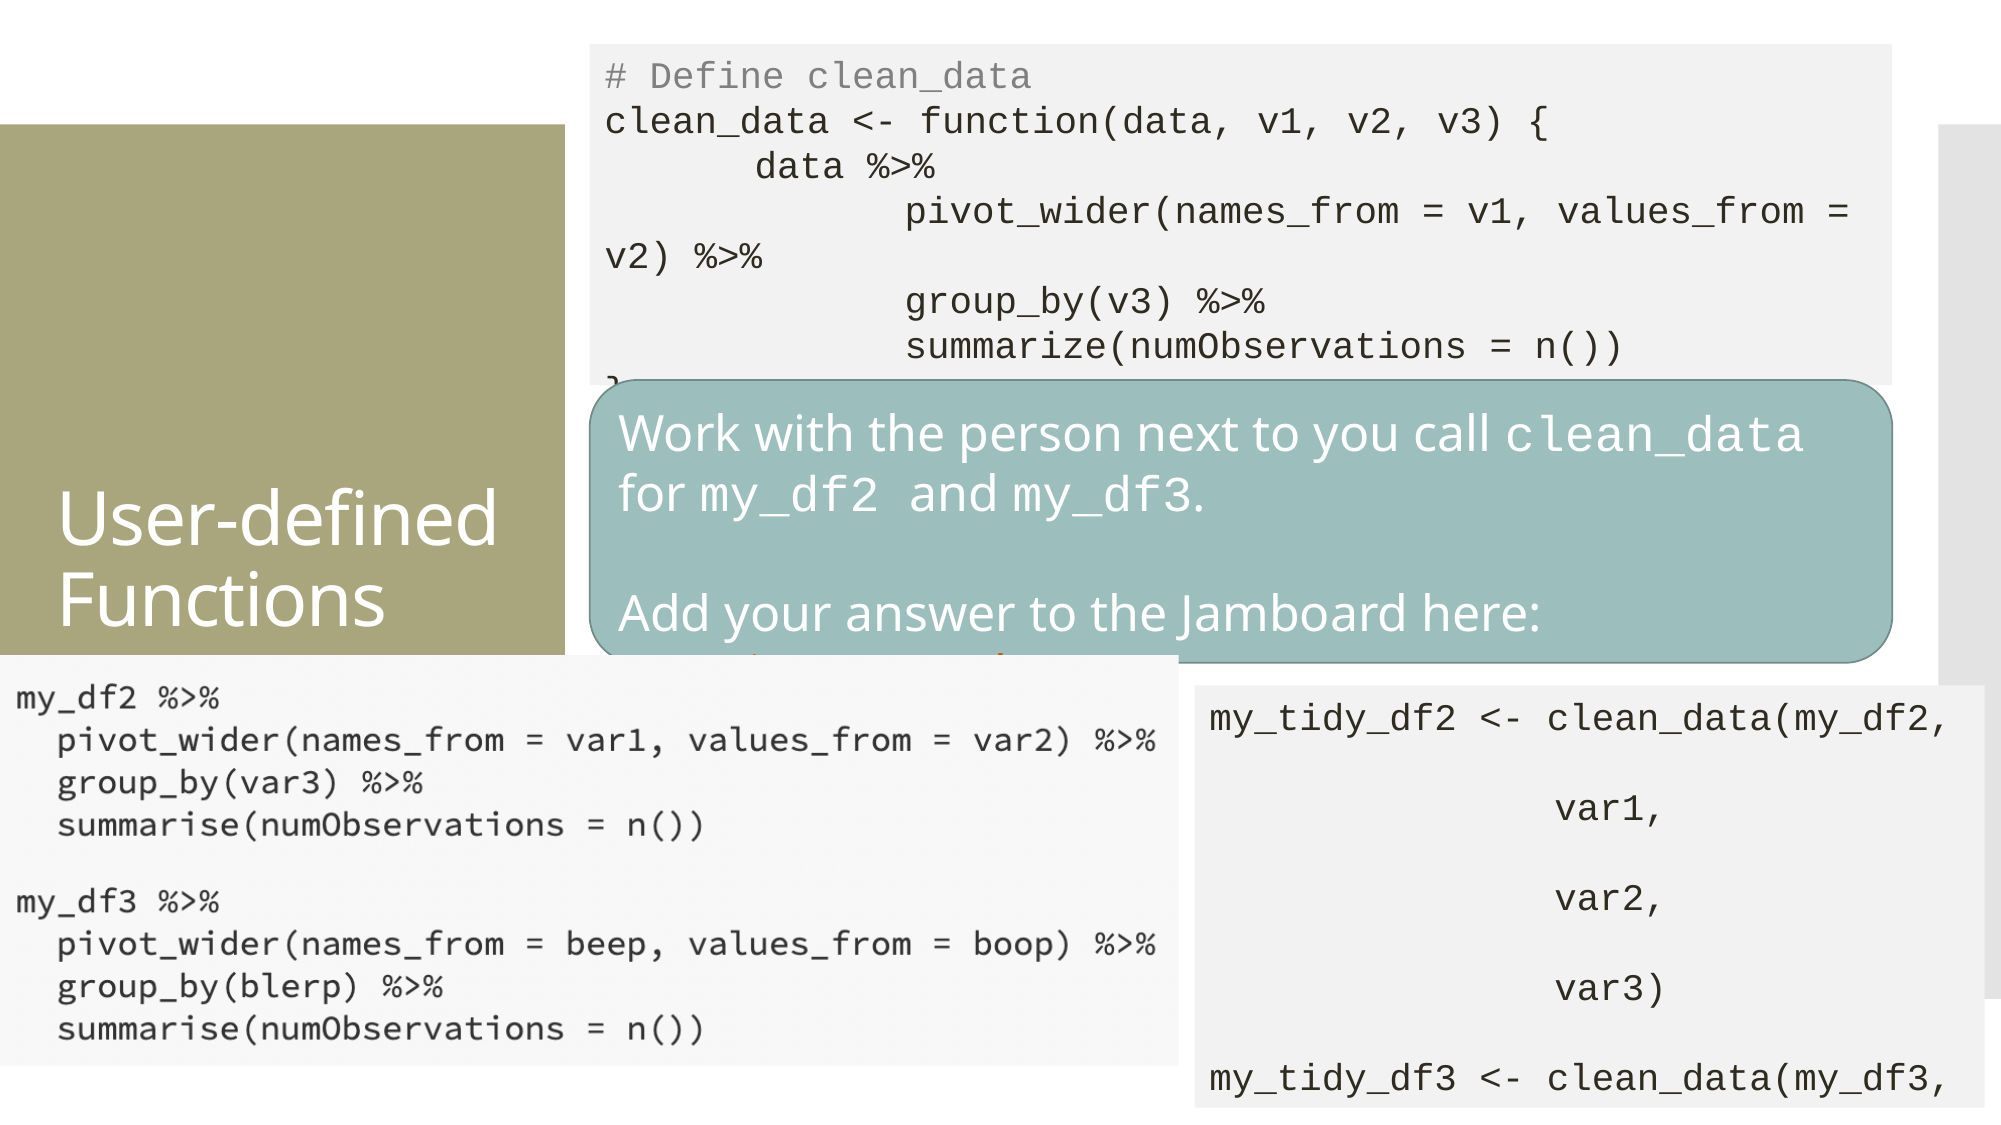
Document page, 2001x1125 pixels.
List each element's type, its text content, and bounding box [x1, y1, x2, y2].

text_box my_tidy_df2 <- clean_data(my_df2, var1, var2, var3) my_tidy_df3 <- clean_data(my_df3, beep, boop, blerp) [1194, 684, 1985, 1108]
picture [0, 655, 1179, 1125]
text_box Work with the person next to you call clean_data for my_df2 and my_df3. Add your answer to the Jamboard here: Function Examples [588, 379, 1894, 664]
text_box # Define clean_data clean_data <- function(data, v1, v2, v3) { data %>% pivot_wider(names_from = v1, values_from = v2) %>% group_by(v3) %>% summarize(numObservations = n()) } [589, 43, 1893, 386]
title User-defined Functions [41, 184, 525, 655]
